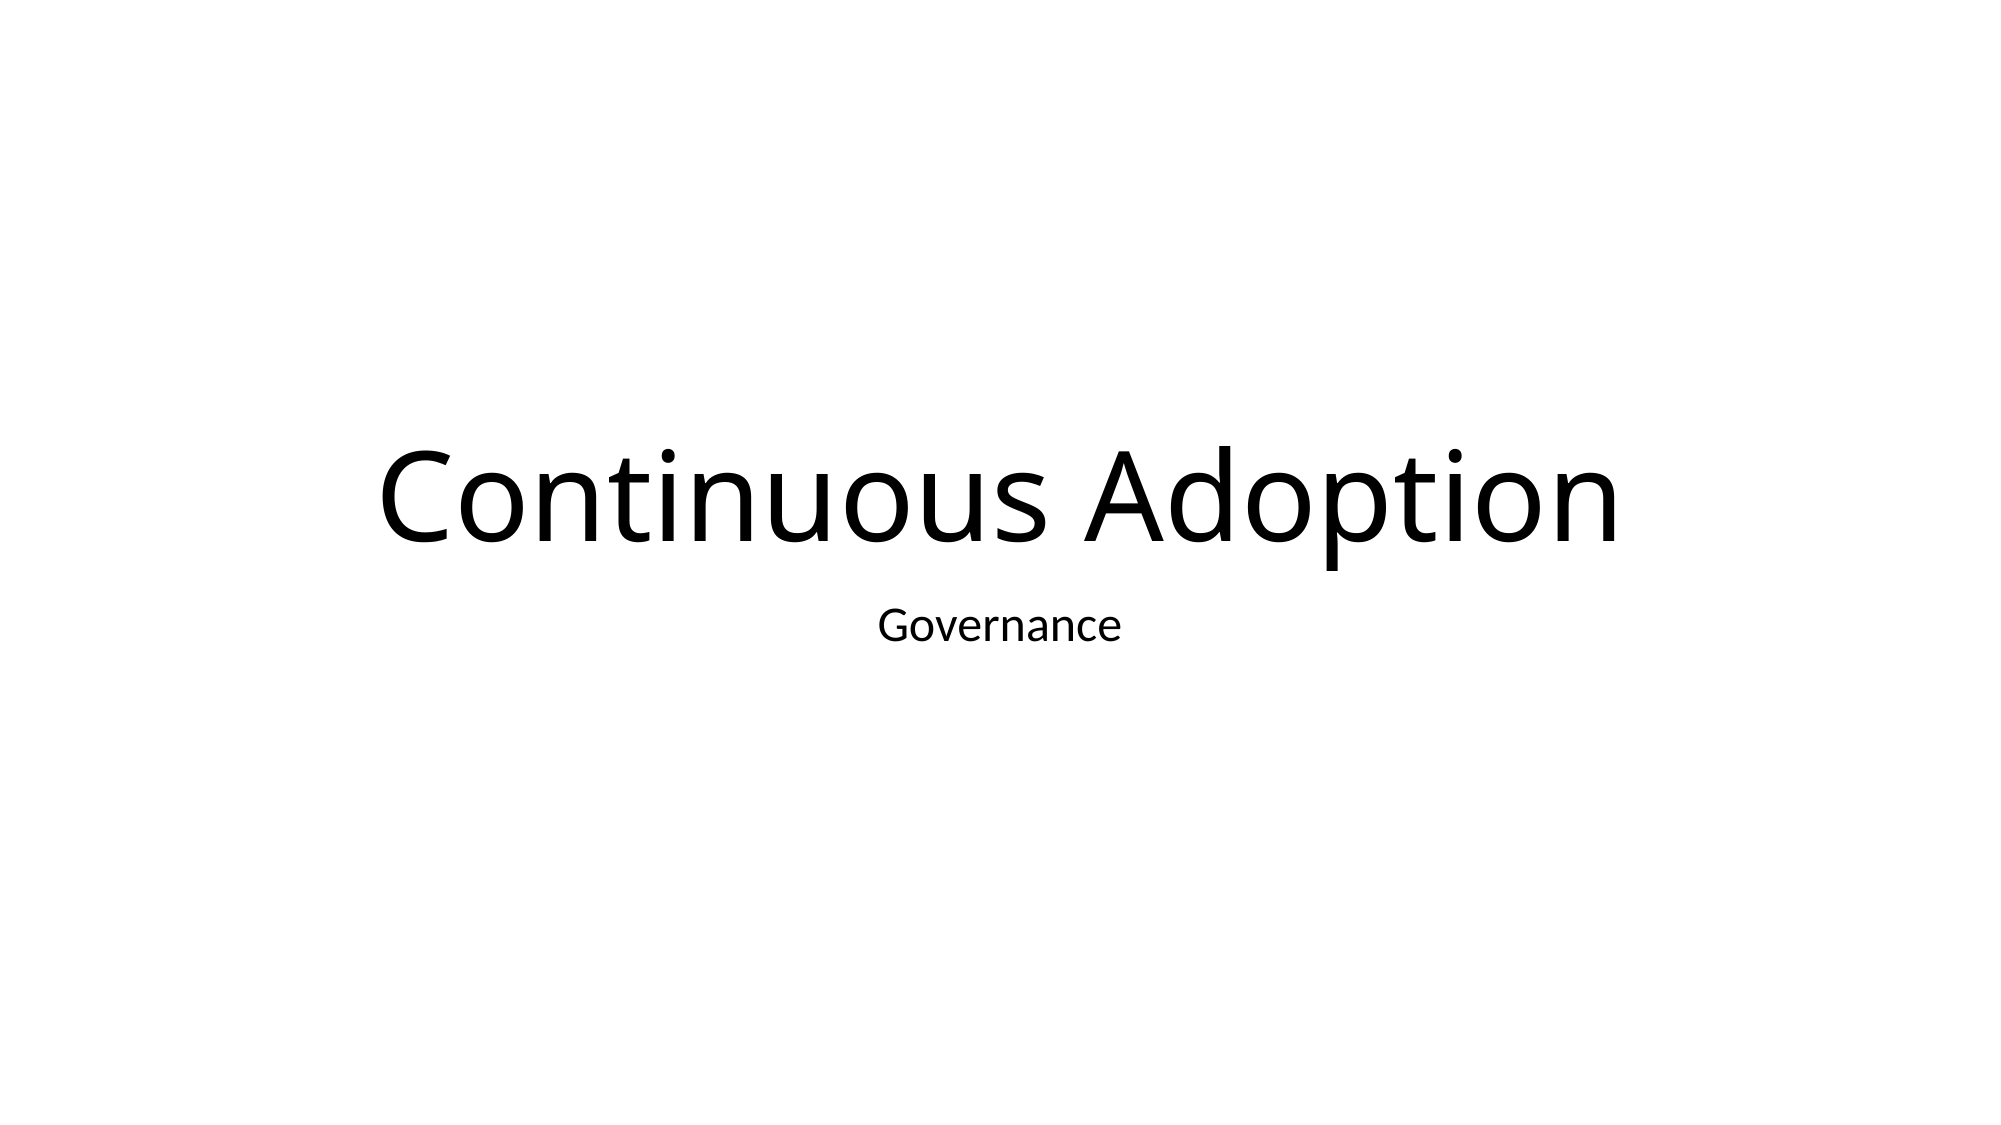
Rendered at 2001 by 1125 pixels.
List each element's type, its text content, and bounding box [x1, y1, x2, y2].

subtitle Governance [249, 590, 1750, 863]
title Continuous Adoption [249, 184, 1750, 576]
